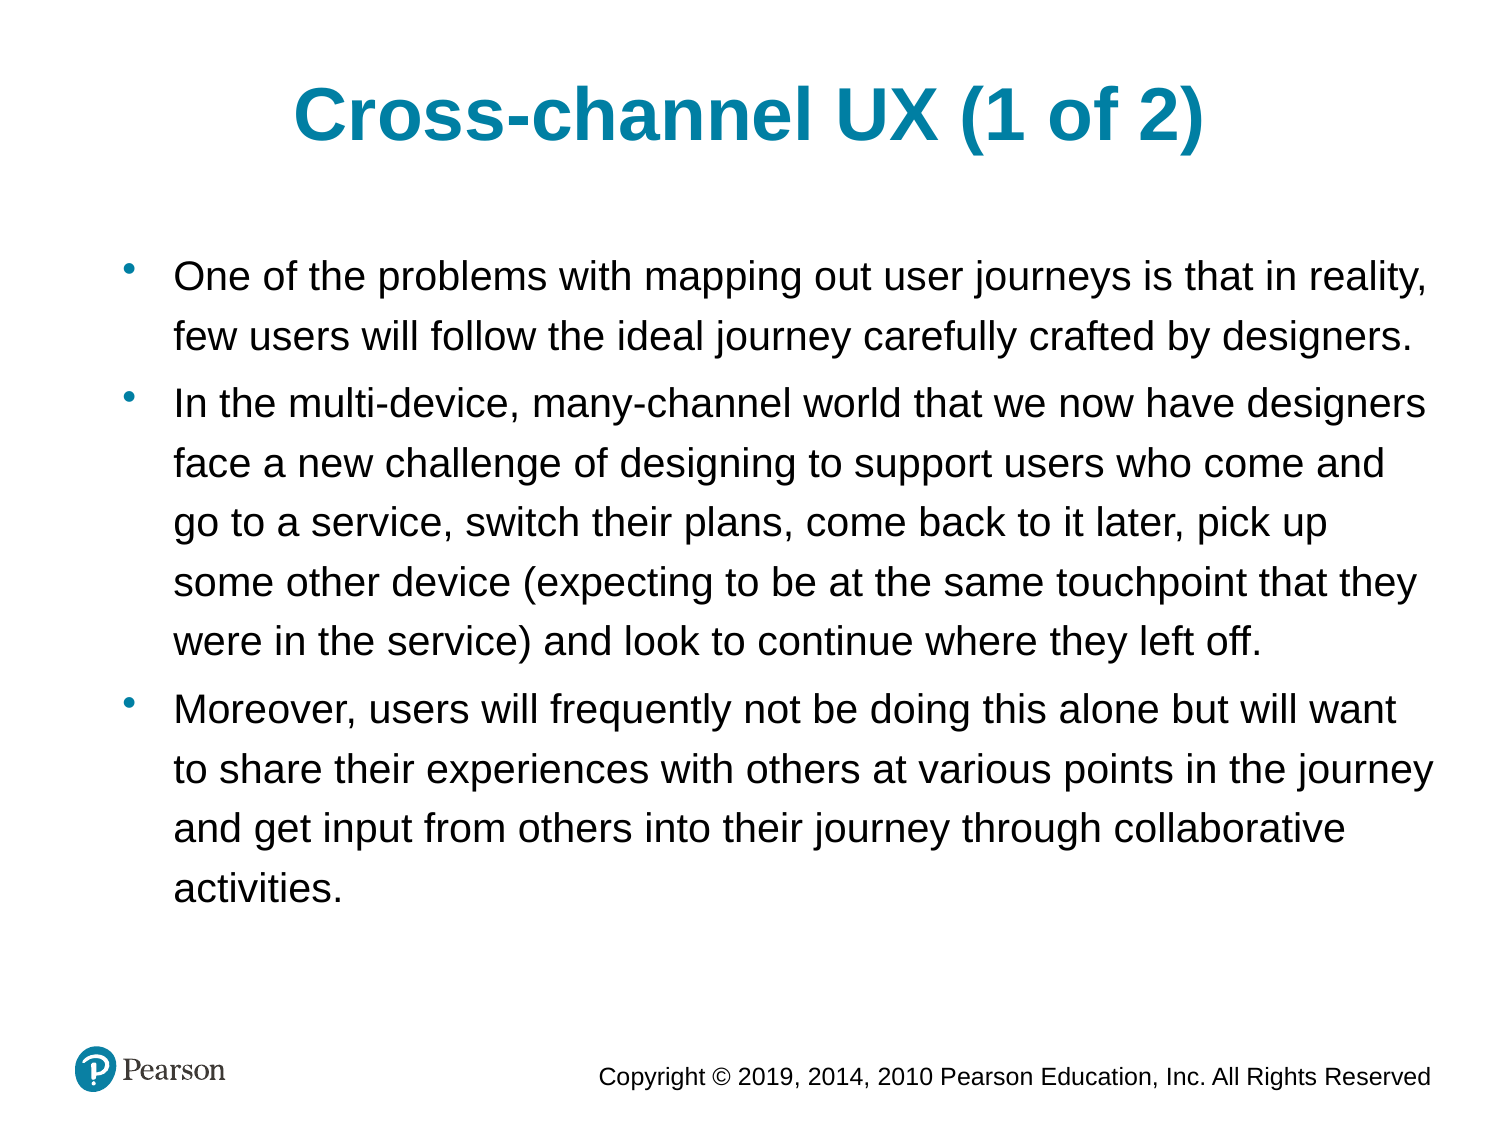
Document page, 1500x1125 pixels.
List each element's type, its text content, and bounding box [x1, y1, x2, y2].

list One of the problems with mapping out user journeys is that in reality, few users will follow the ideal journey carefully crafted by designers. In the multi-device, many-channel world that we now have designers face a new challenge of designing to support users who come and go to a service, switch their plans, come back to it later, pick up some other device (expecting to be at the same touchpoint that they were in the service) and look to continue where they left off. Moreover, users will frequently not be doing this alone but will want to share their experiences with others at various points in the journey and get input from others into their journey through collaborative activities. [107, 231, 1450, 1036]
title Cross-channel UX (1 of 2) [103, 72, 1397, 149]
